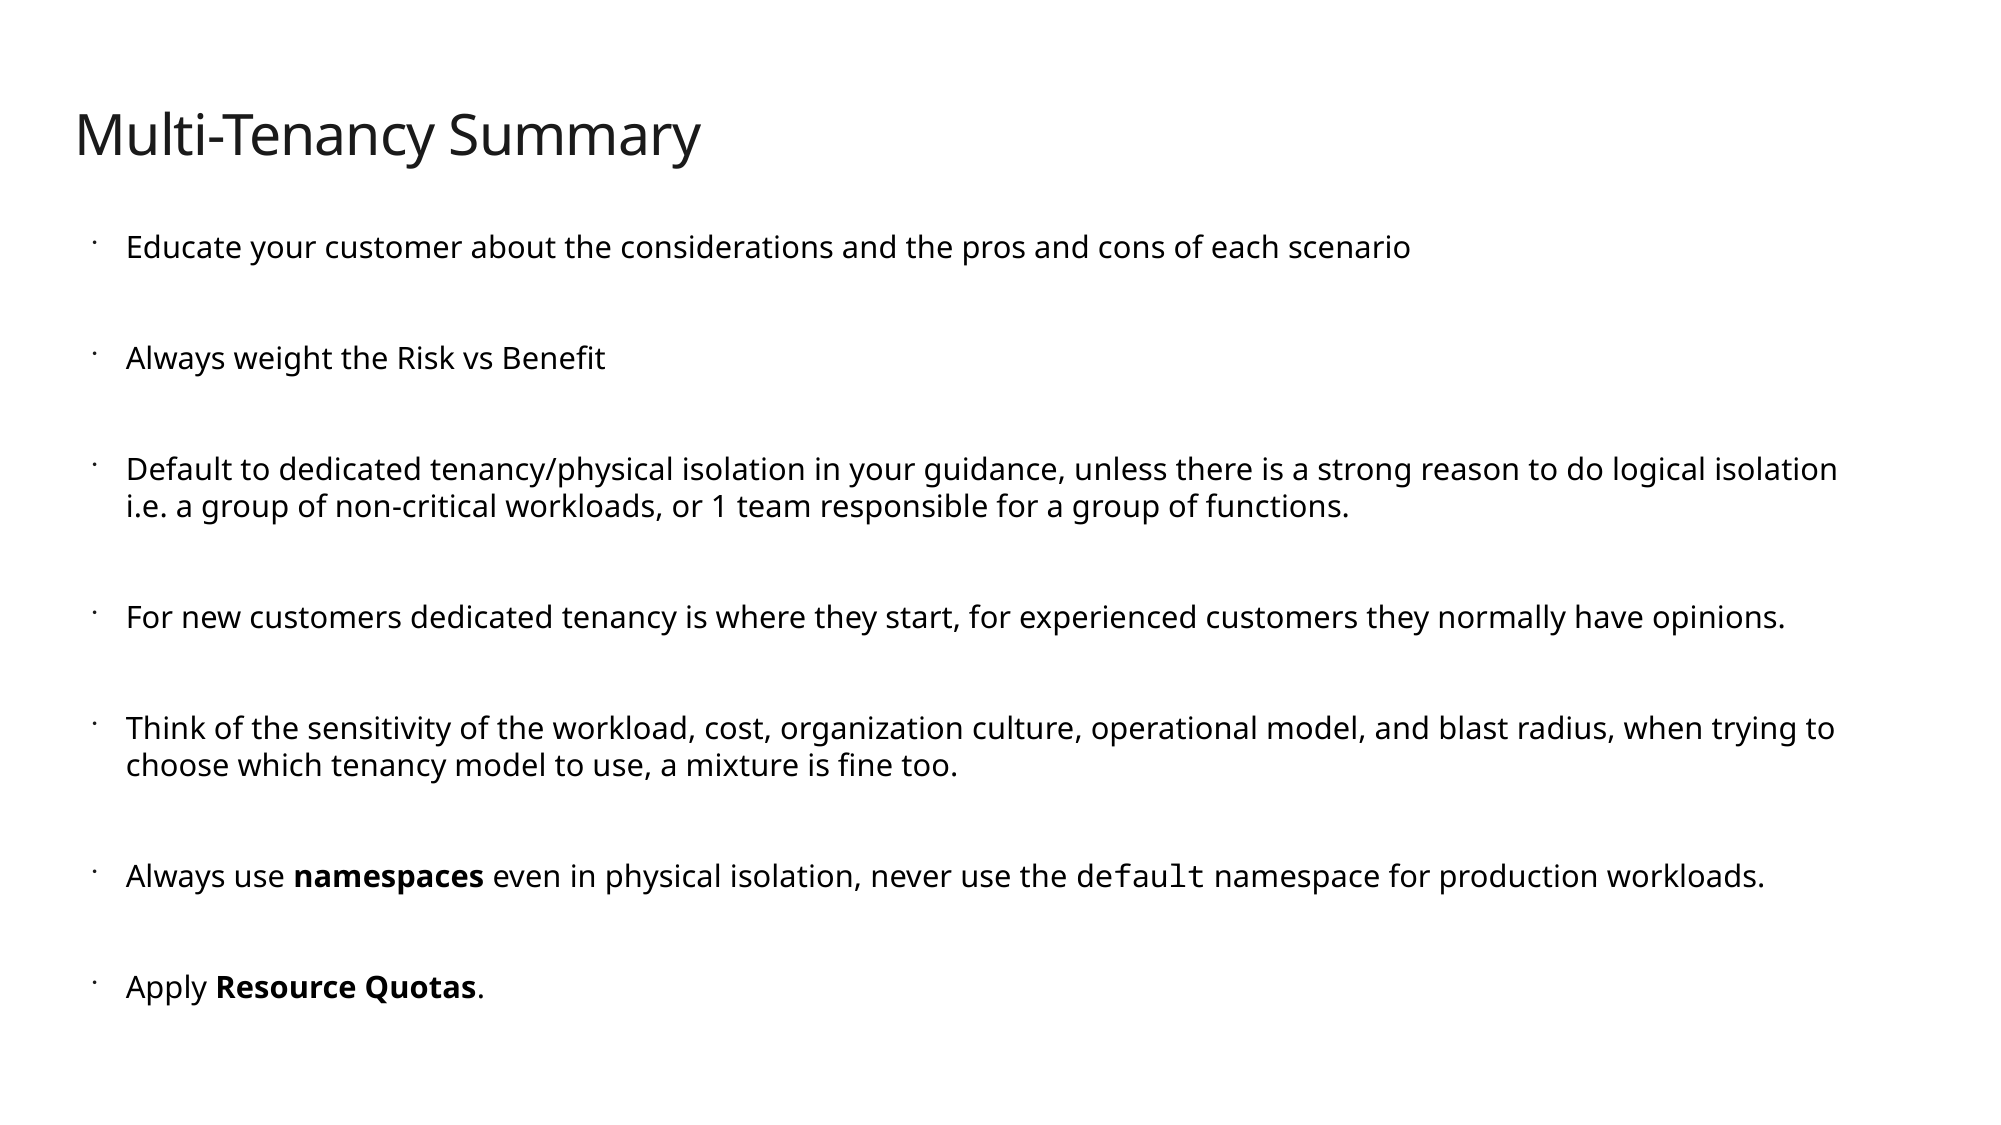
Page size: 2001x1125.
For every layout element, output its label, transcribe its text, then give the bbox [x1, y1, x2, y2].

list Educate your customer about the considerations and the pros and cons of each scenario Always weight the Risk vs Benefit Default to dedicated tenancy/physical isolation in your guidance, unless there is a strong reason to do logical isolation i.e. a group of non-critical workloads, or 1 team responsible for a group of functions. For new customers dedicated tenancy is where they start, for experienced customers they normally have opinions. Think of the sensitivity of the workload, cost, organization culture, operational model, and blast radius, when trying to choose which tenancy model to use, a mixture is fine too. Always use namespaces even in physical isolation, never use the default namespace for production workloads. Apply Resource Quotas. [90, 227, 1863, 1014]
title Multi-Tenancy Summary [74, 101, 1930, 168]
